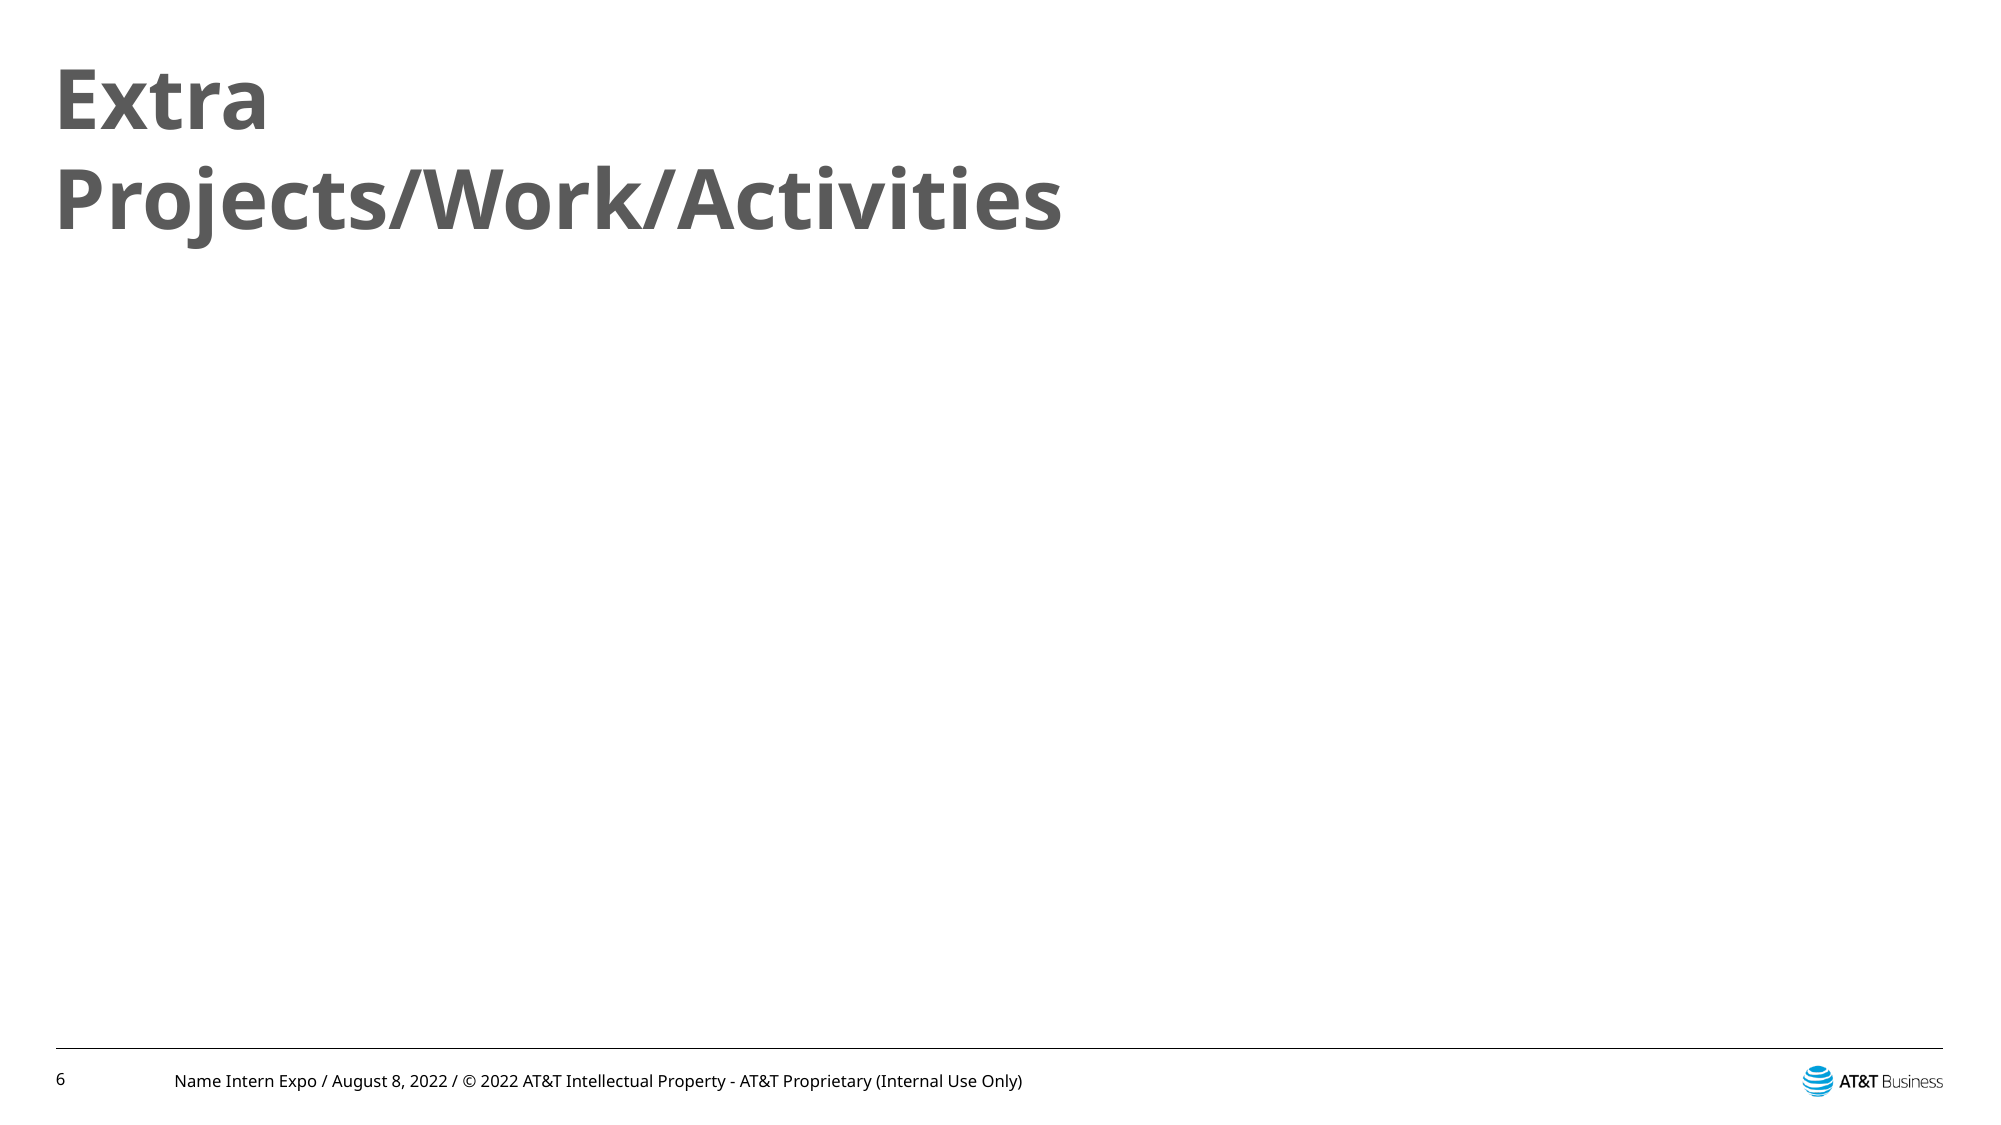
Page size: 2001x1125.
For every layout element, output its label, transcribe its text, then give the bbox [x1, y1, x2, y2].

picture [1787, 1050, 1958, 1112]
title Extra Projects/Work/Activities [54, 46, 1109, 188]
slide_number 6 [55, 1065, 174, 1097]
footer Name Intern Expo / August 8, 2022 / © 2022 AT&T Intellectual Property - AT&T Proprietary (Internal Use Only) [174, 1065, 1109, 1097]
